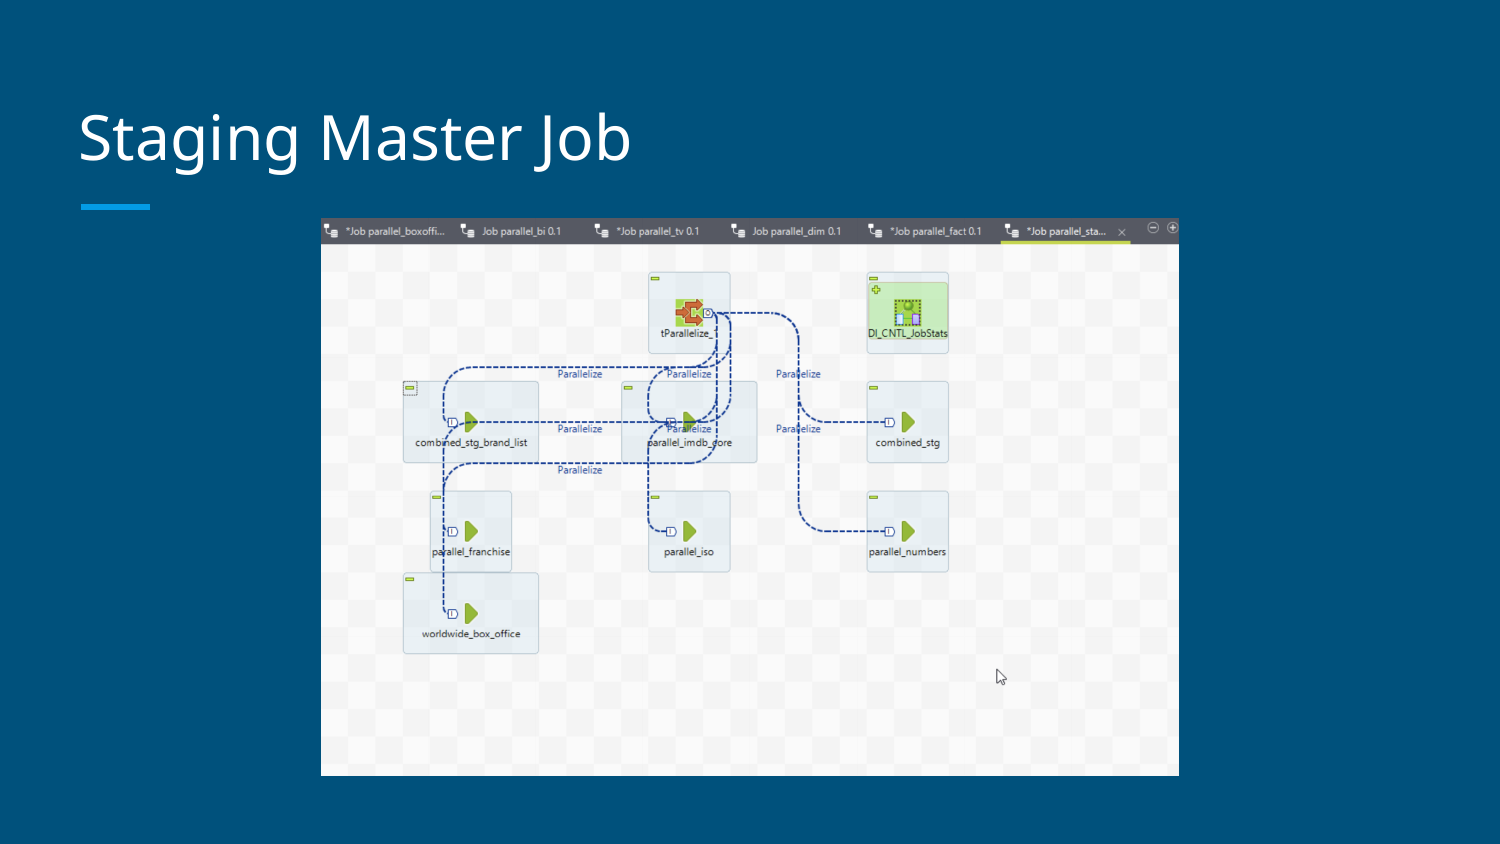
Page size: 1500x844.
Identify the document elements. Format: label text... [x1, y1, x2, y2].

title Staging Master Job [63, 75, 1437, 188]
picture [322, 219, 1178, 775]
